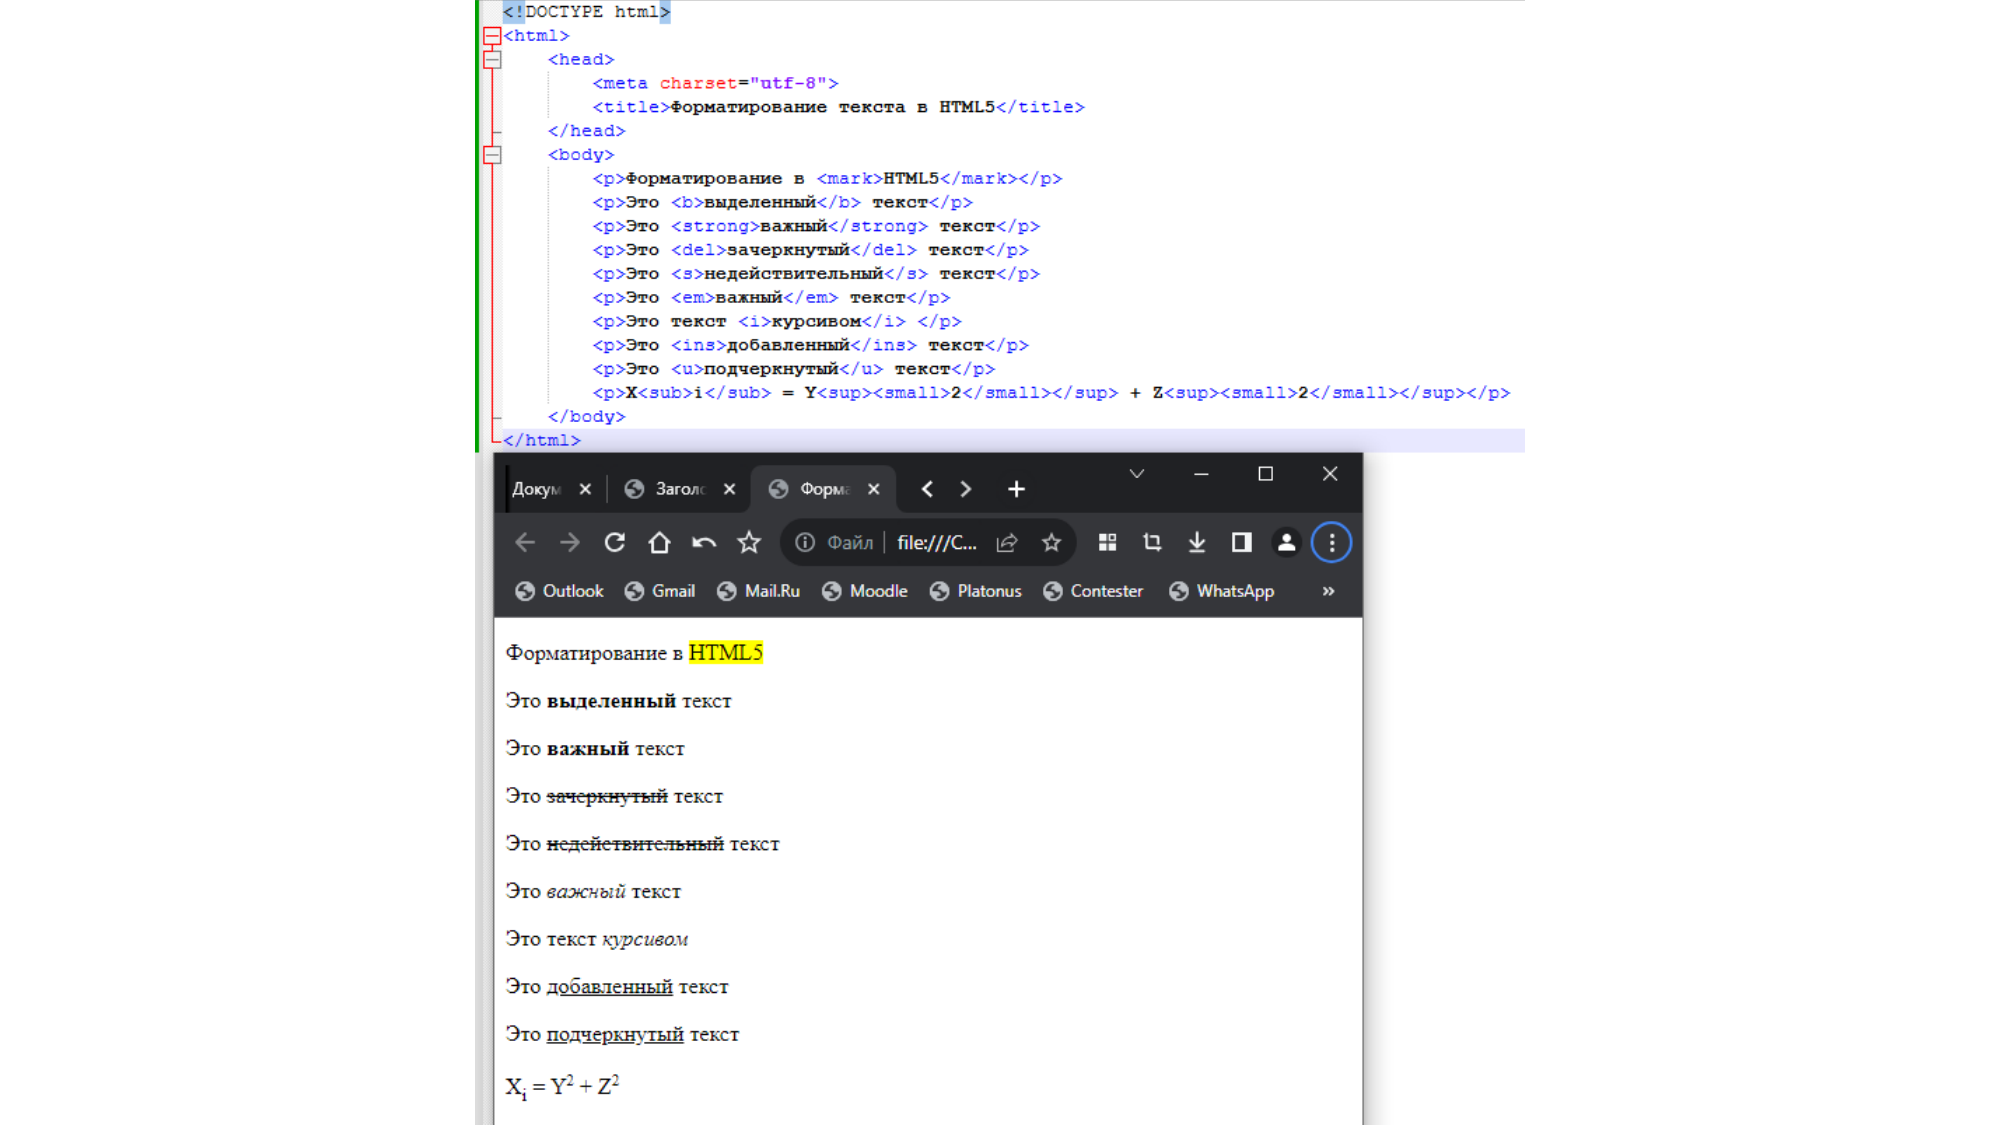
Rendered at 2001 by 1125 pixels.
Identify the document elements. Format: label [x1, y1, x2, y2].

picture [475, 0, 1525, 1125]
